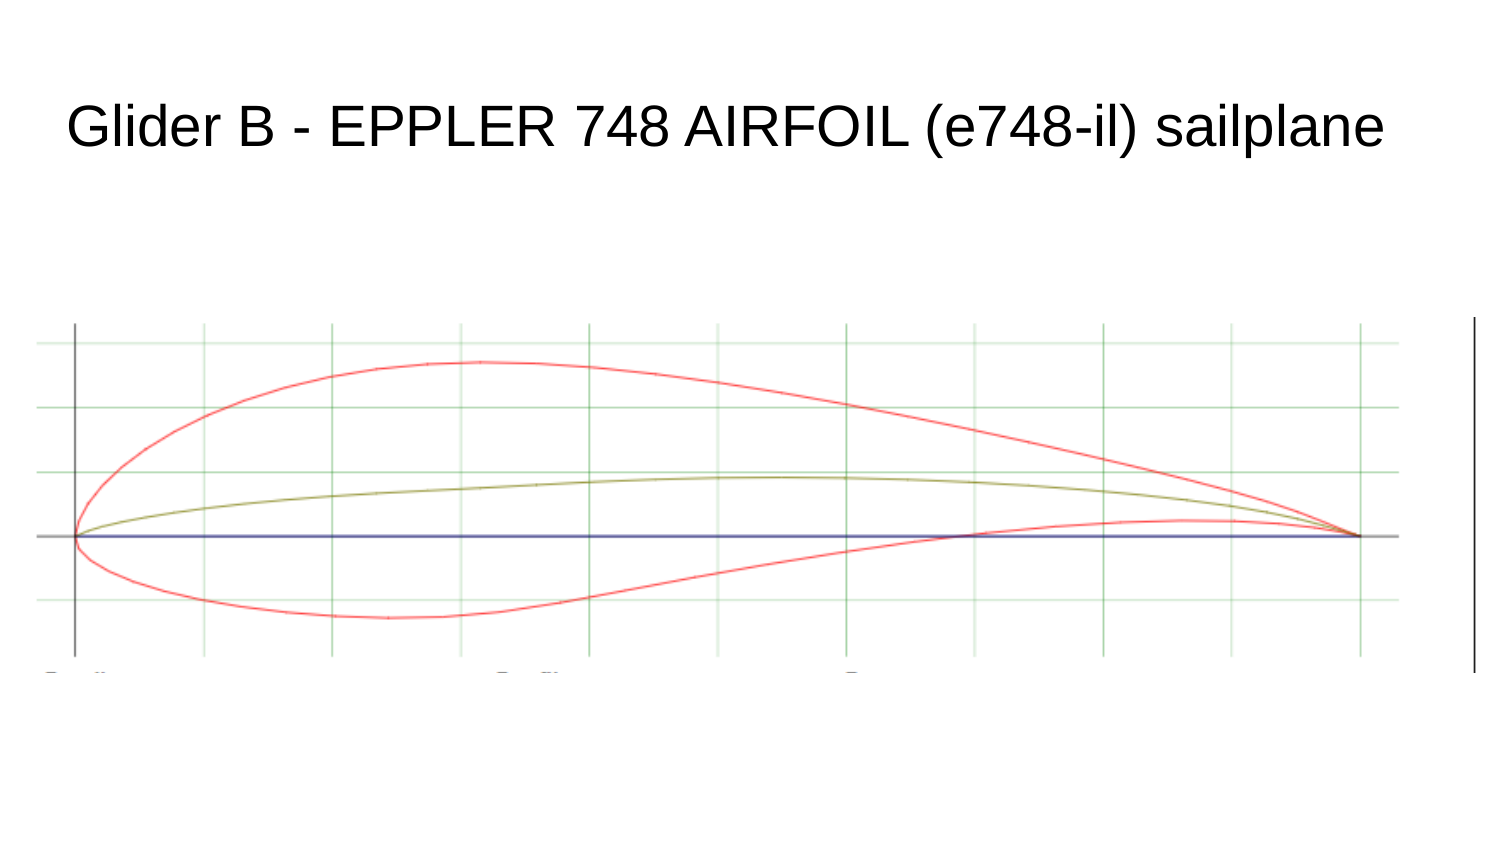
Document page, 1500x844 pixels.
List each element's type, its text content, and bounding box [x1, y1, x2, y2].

picture [24, 317, 1476, 673]
title Glider B - EPPLER 748 AIRFOIL (e748-il) sailplane [51, 72, 1449, 167]
